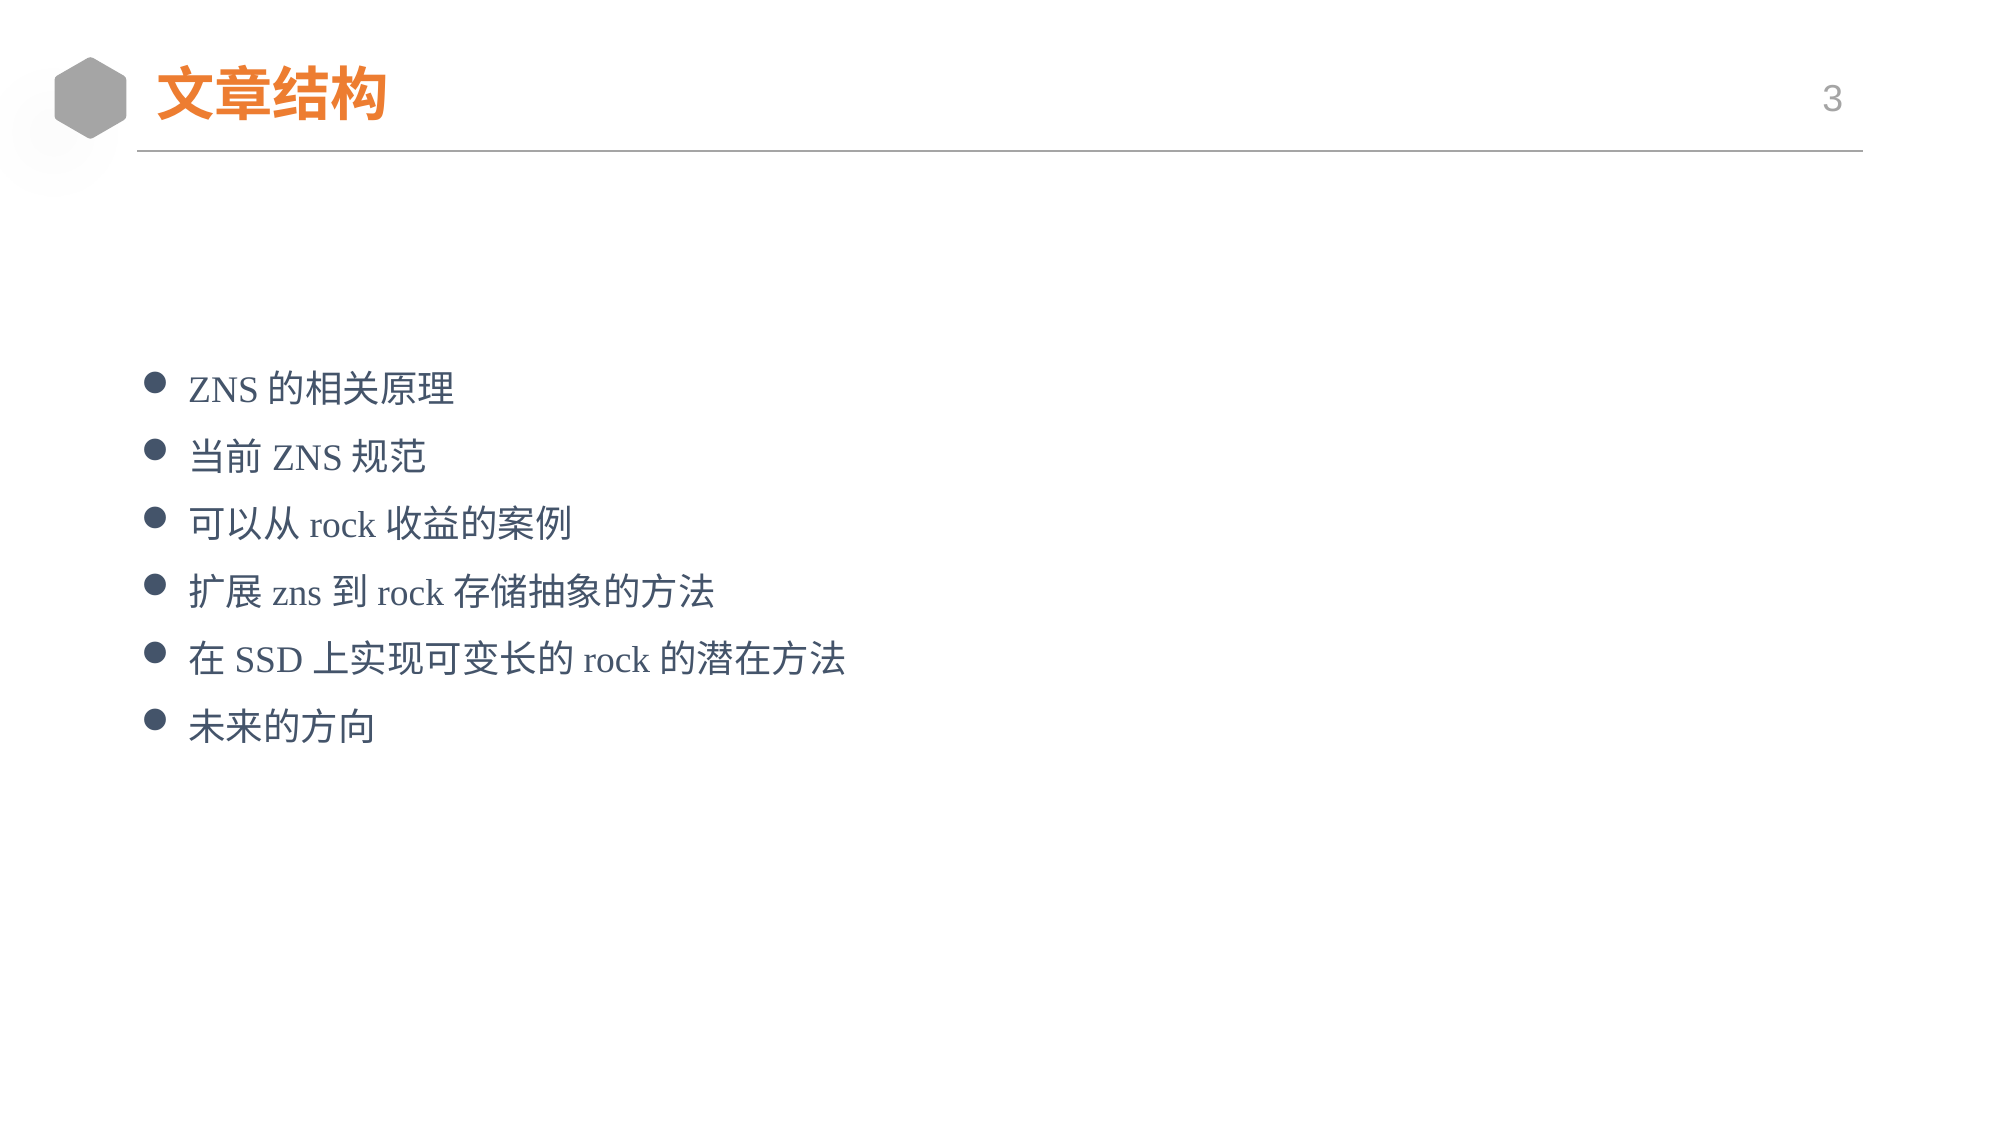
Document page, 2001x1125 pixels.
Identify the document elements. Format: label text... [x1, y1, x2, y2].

text_box ZNS的相关原理 当前ZNS规范 可以从rock收益的案例 扩展zns到rock存储抽象的方法 在SSD上实现可变长的rock的潜在方法 未来的方向 [126, 335, 1859, 823]
text_box [54, 57, 127, 139]
text_box 文章结构 [141, 50, 404, 135]
